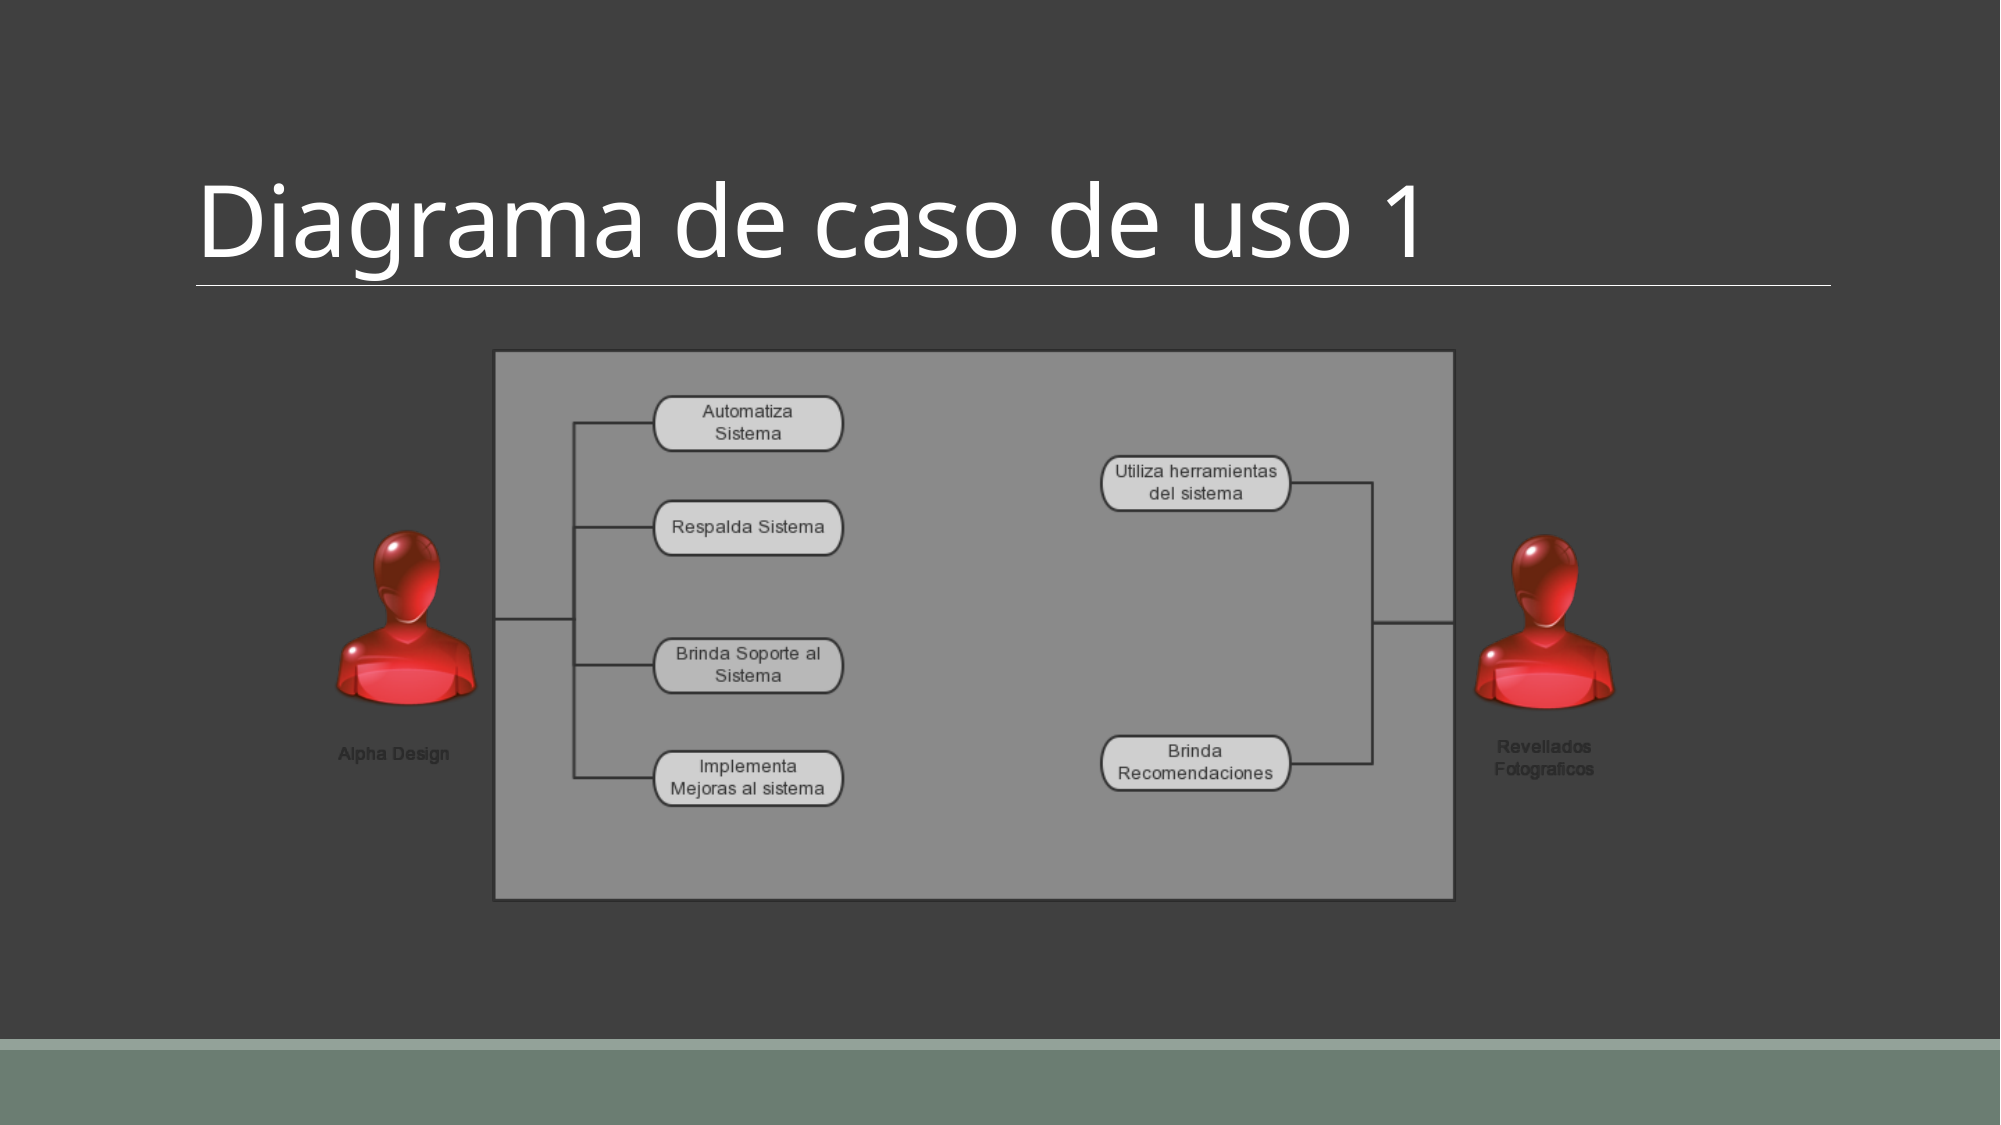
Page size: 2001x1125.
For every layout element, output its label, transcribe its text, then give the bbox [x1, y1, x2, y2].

title Diagrama de caso de uso 1 [180, 133, 1809, 285]
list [239, 284, 1678, 946]
